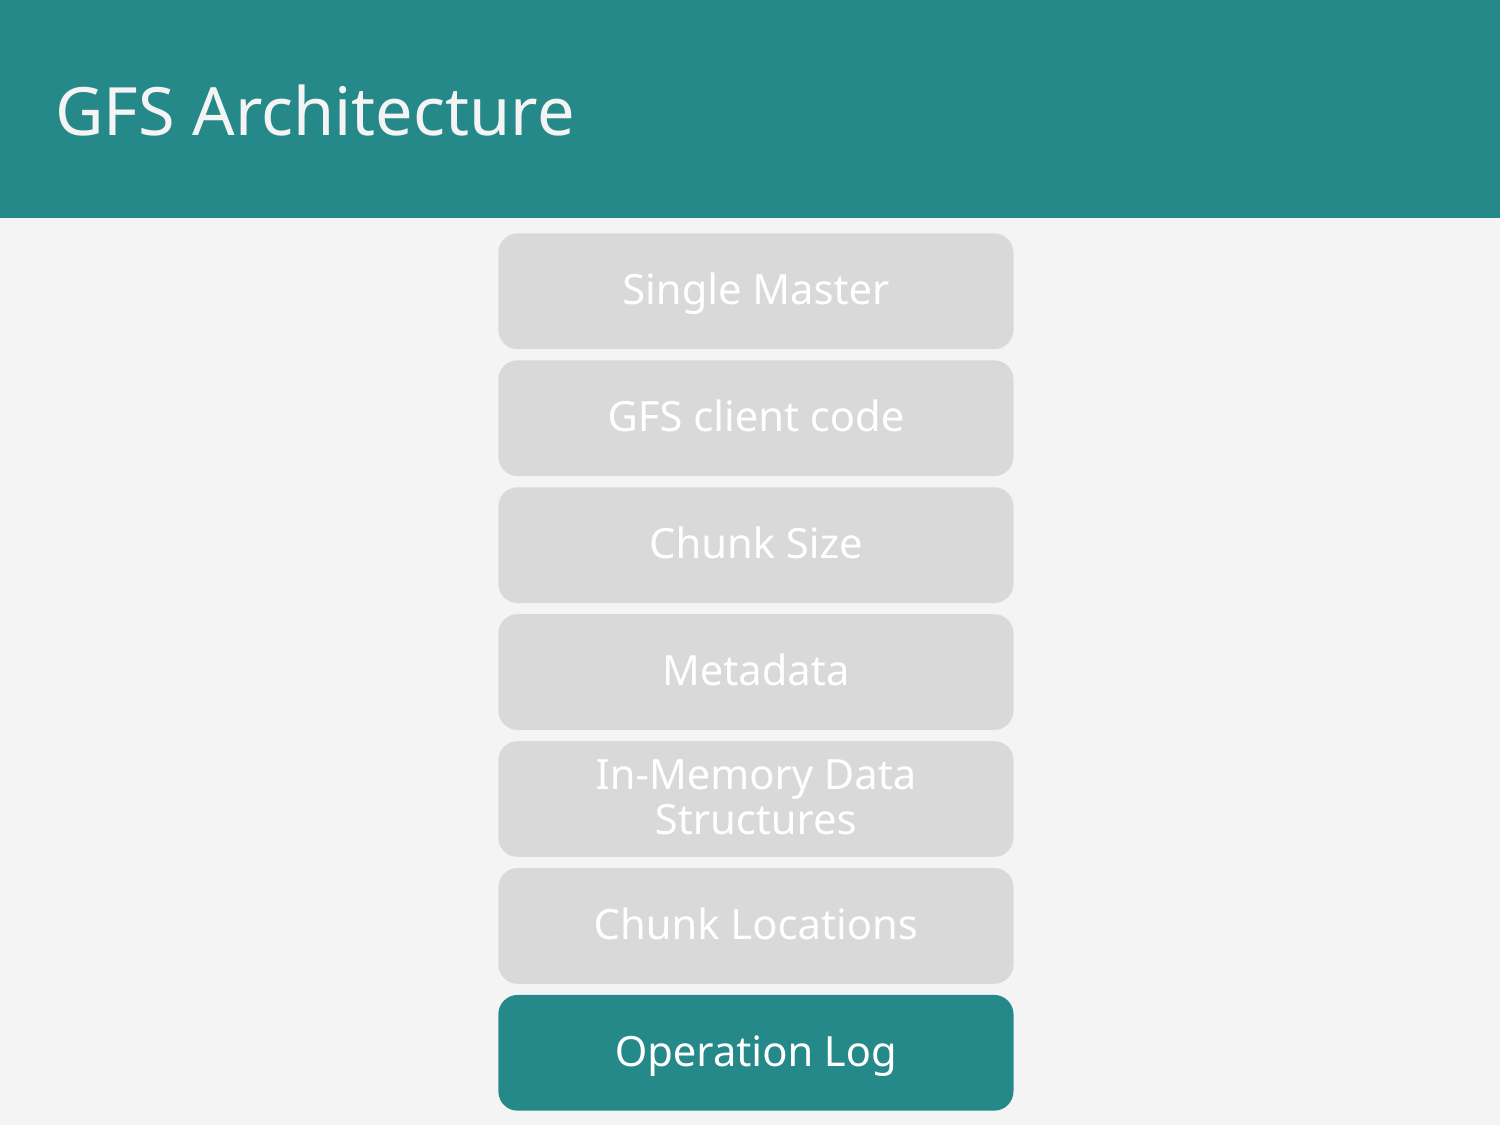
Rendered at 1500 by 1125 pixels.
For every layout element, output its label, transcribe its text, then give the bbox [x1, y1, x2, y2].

text_box Chunk Size [498, 487, 1014, 604]
text_box GFS client code [498, 360, 1014, 477]
text_box Metadata [498, 614, 1014, 730]
text_box Chunk Locations [498, 868, 1014, 984]
text_box Single Master [498, 233, 1014, 350]
title GFS Architecture [40, 0, 1429, 218]
text_box In-Memory Data Structures [498, 741, 1014, 857]
text_box Operation Log [498, 994, 1014, 1111]
